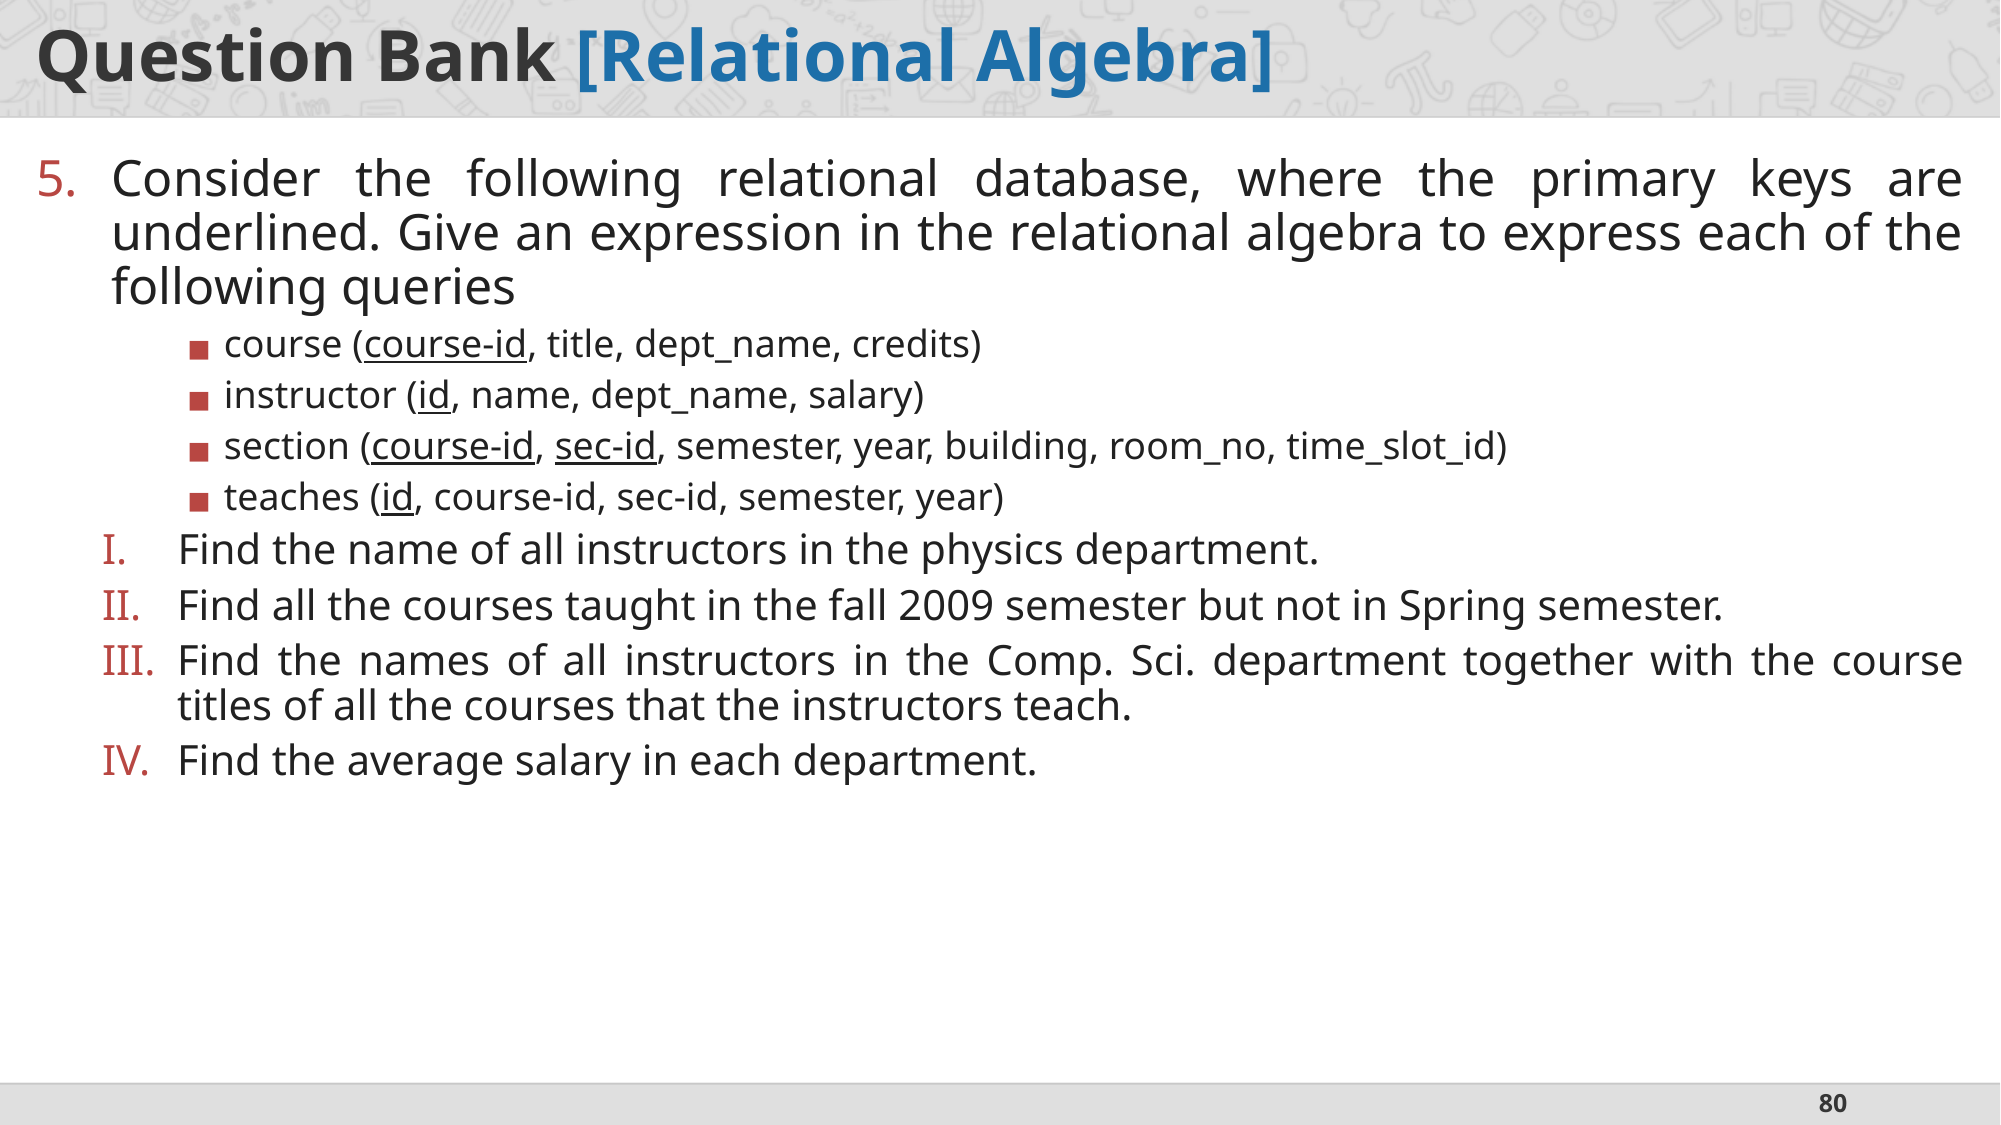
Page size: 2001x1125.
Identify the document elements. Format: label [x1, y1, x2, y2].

title [0, 0, 2000, 117]
list [21, 145, 1980, 1062]
